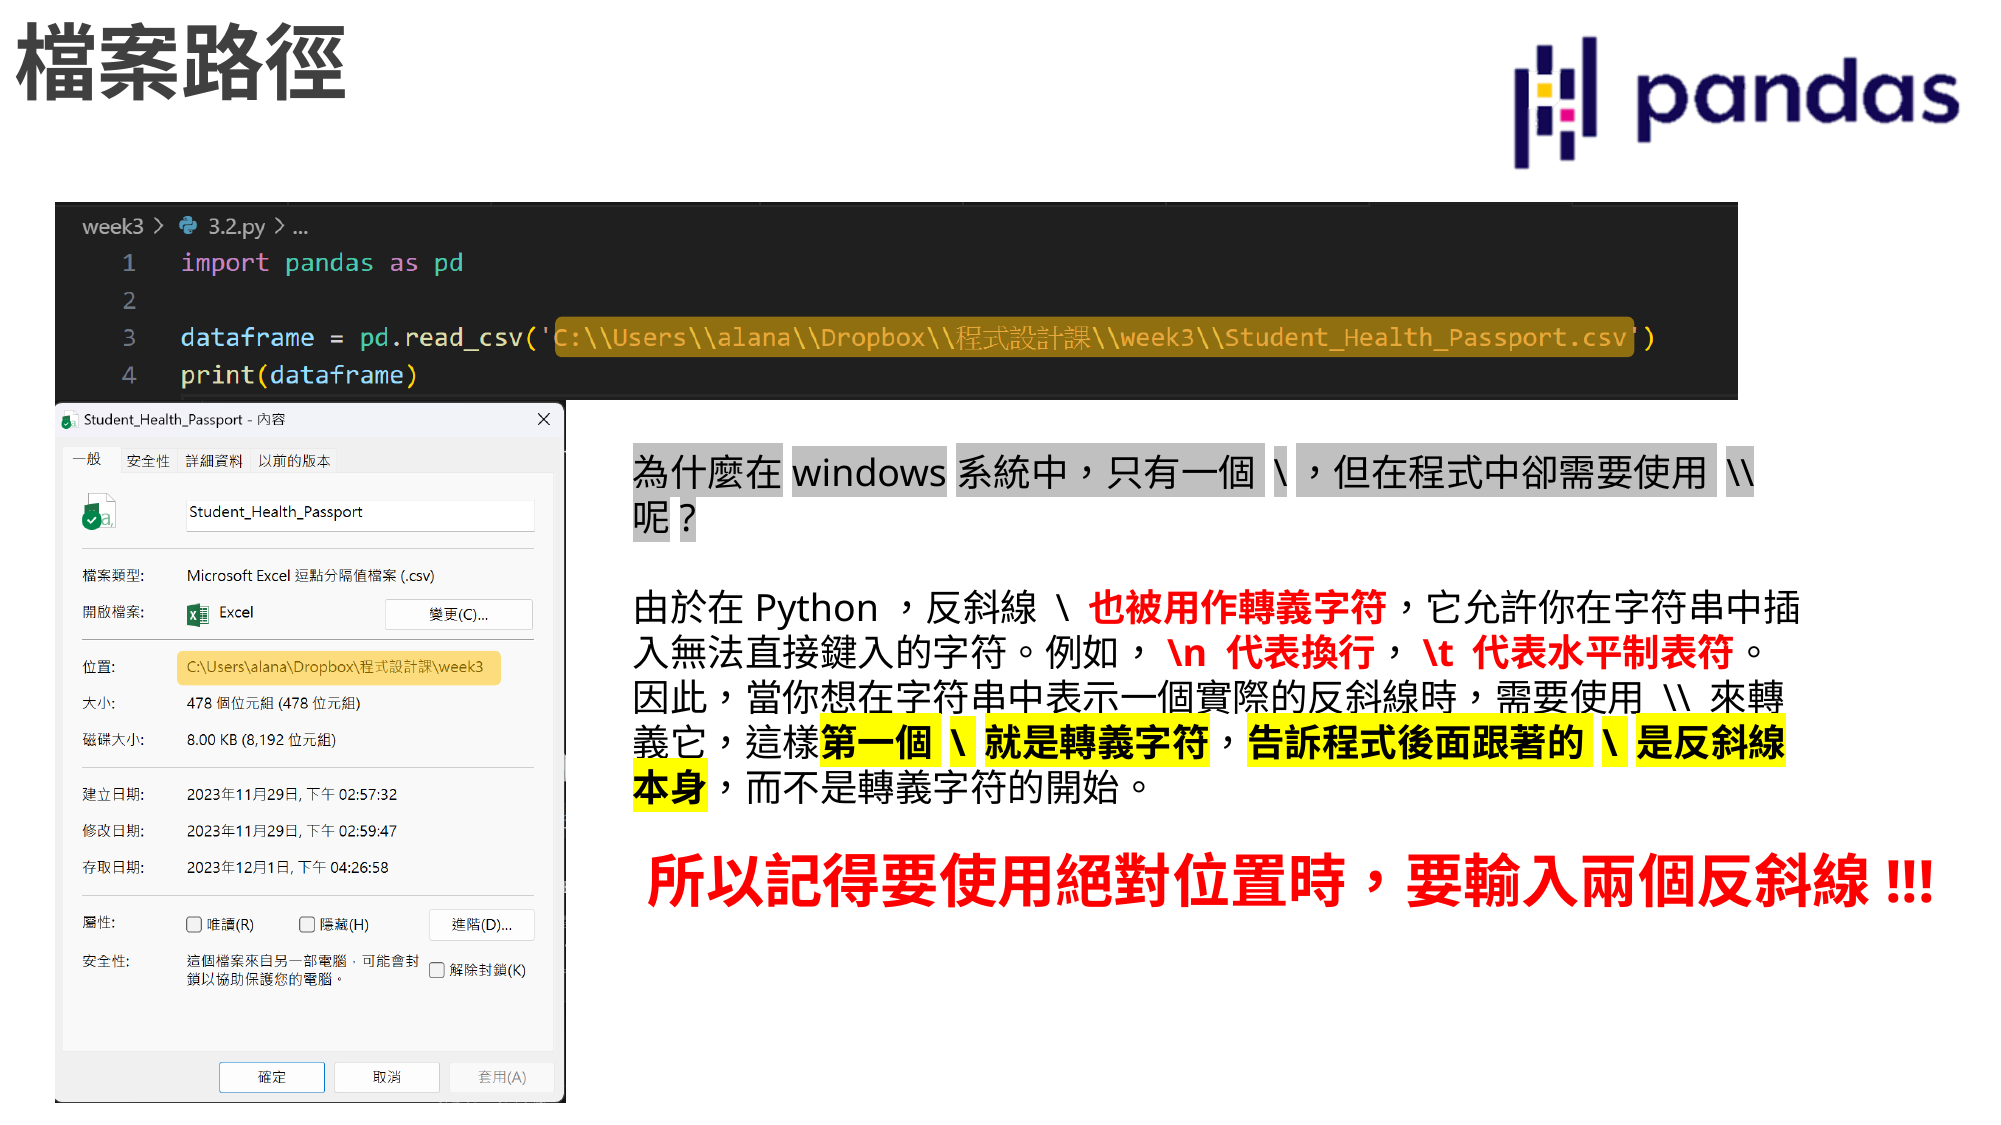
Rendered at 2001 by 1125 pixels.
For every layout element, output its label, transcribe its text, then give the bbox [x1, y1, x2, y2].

text_box 為什麼在windows系統中，只有一個 \，但在程式中卻需要使用 \\ 呢? 由於在Python，反斜線 \ 也被用作轉義字符，它允許你在字符串中插入無法直接鍵入的字符。例如，\n 代表換行，\t 代表水平制表符。因此，當你想在字符串中表示一個實際的反斜線時，需要使用 \\ 來轉義它，這樣第一個 \ 就是轉義字符，告訴程式後面跟著的 \ 是反斜線本身，而不是轉義字符的開始。 [618, 441, 1823, 816]
text_box 所以記得要使用絕對位置時，要輸入兩個反斜線!!! [633, 836, 1951, 922]
text_box 檔案路徑 [0, 3, 2000, 118]
picture [55, 4, 1981, 1103]
